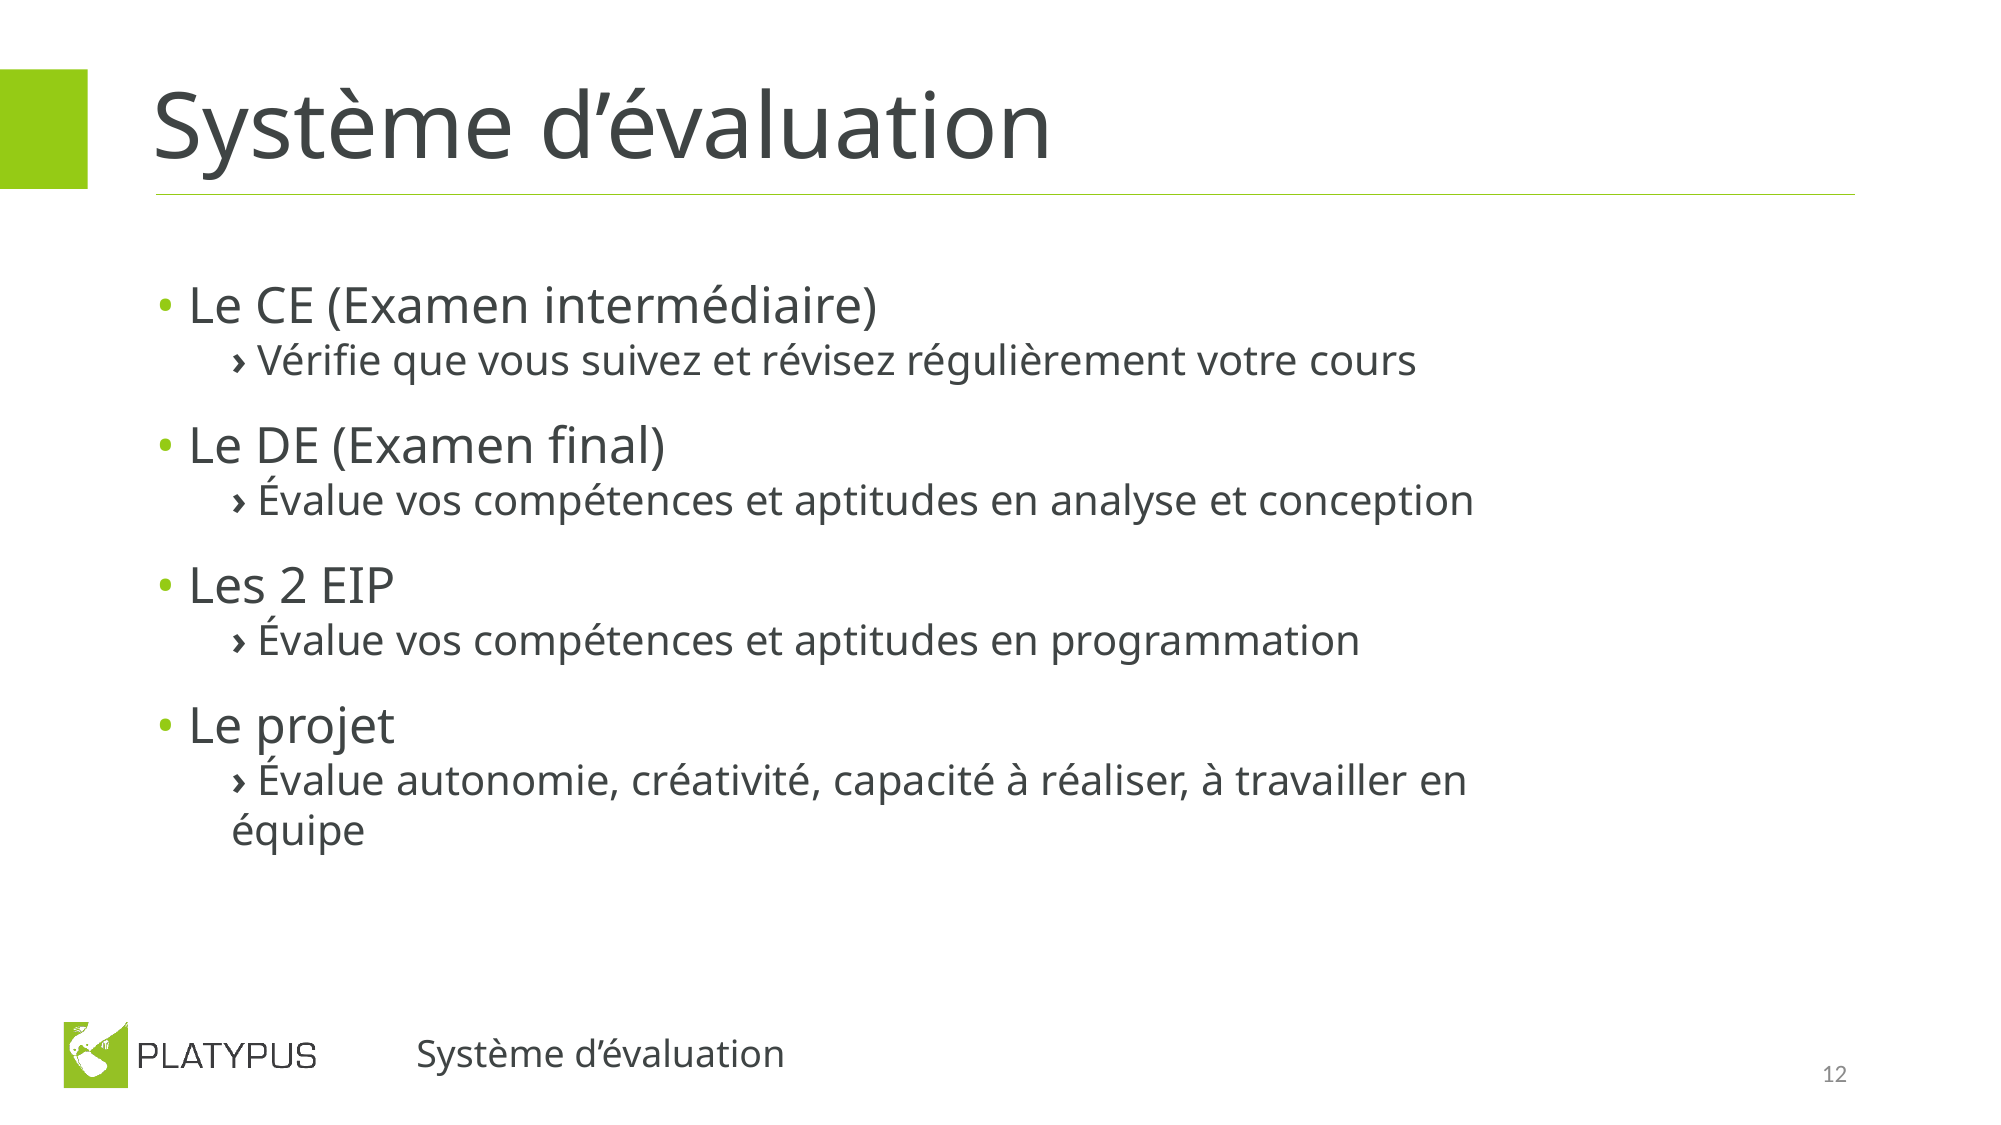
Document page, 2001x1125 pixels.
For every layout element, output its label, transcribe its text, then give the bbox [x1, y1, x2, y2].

title Système d’évaluation [137, 30, 1863, 228]
text_box [0, 68, 89, 190]
slide_number 12 [1412, 1042, 1863, 1103]
text_box Système d’évaluation [401, 1022, 1237, 1083]
text_box • Le CE (Examen intermédiaire) › Vérifie que vous suivez et révisez régulièrement votre cours • Le DE (Examen final) › Évalue vos compétences et aptitudes en analyse et conception • Les 2 EIP › Évalue vos compétences et aptitudes en programmation • Le projet › Évalue autonomie, créativité, capacité à réaliser, à travailler en équipe [141, 236, 1610, 862]
picture [59, 1015, 323, 1091]
